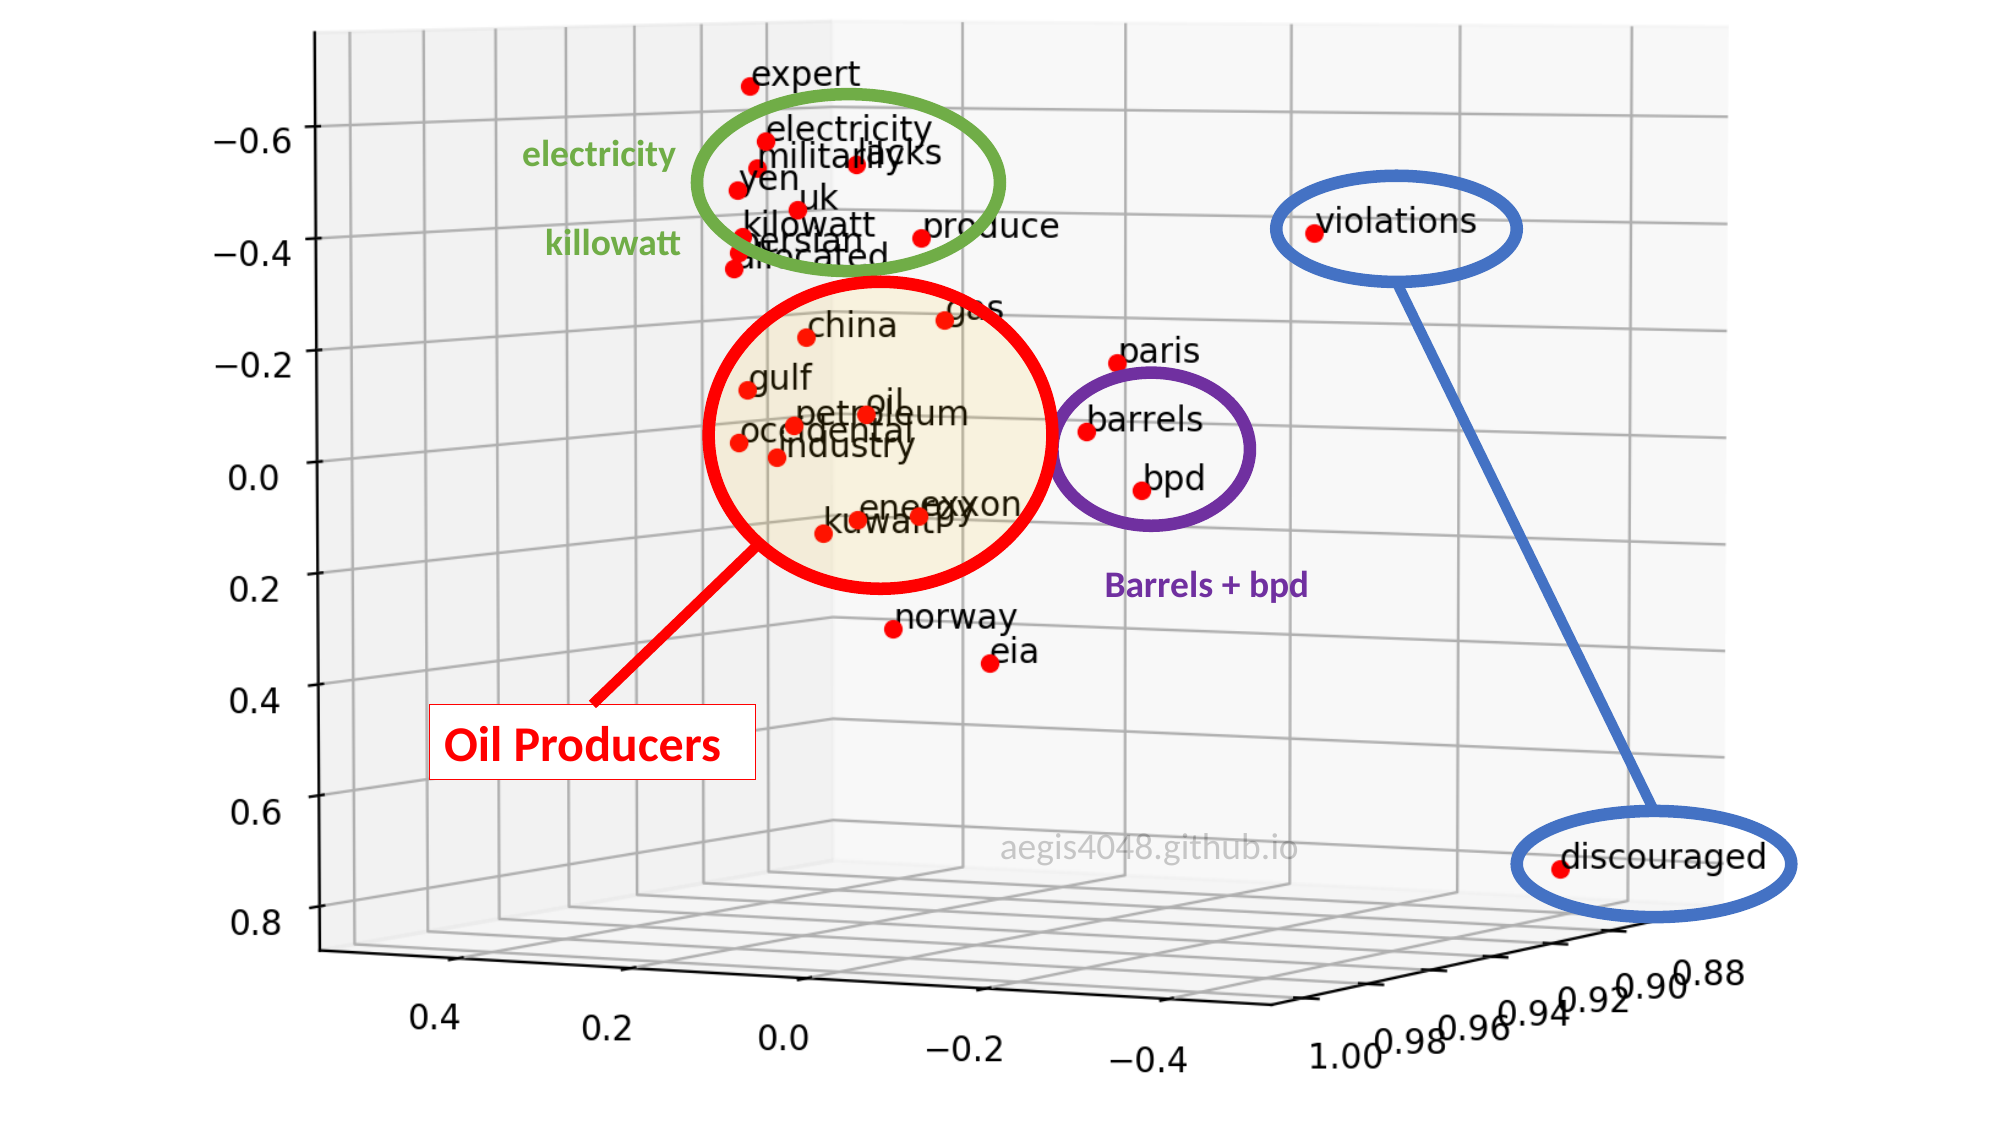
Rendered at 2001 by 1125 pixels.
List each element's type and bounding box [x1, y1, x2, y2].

text_box [1396, 282, 1655, 811]
picture [199, 0, 1800, 1125]
text_box [592, 543, 759, 705]
